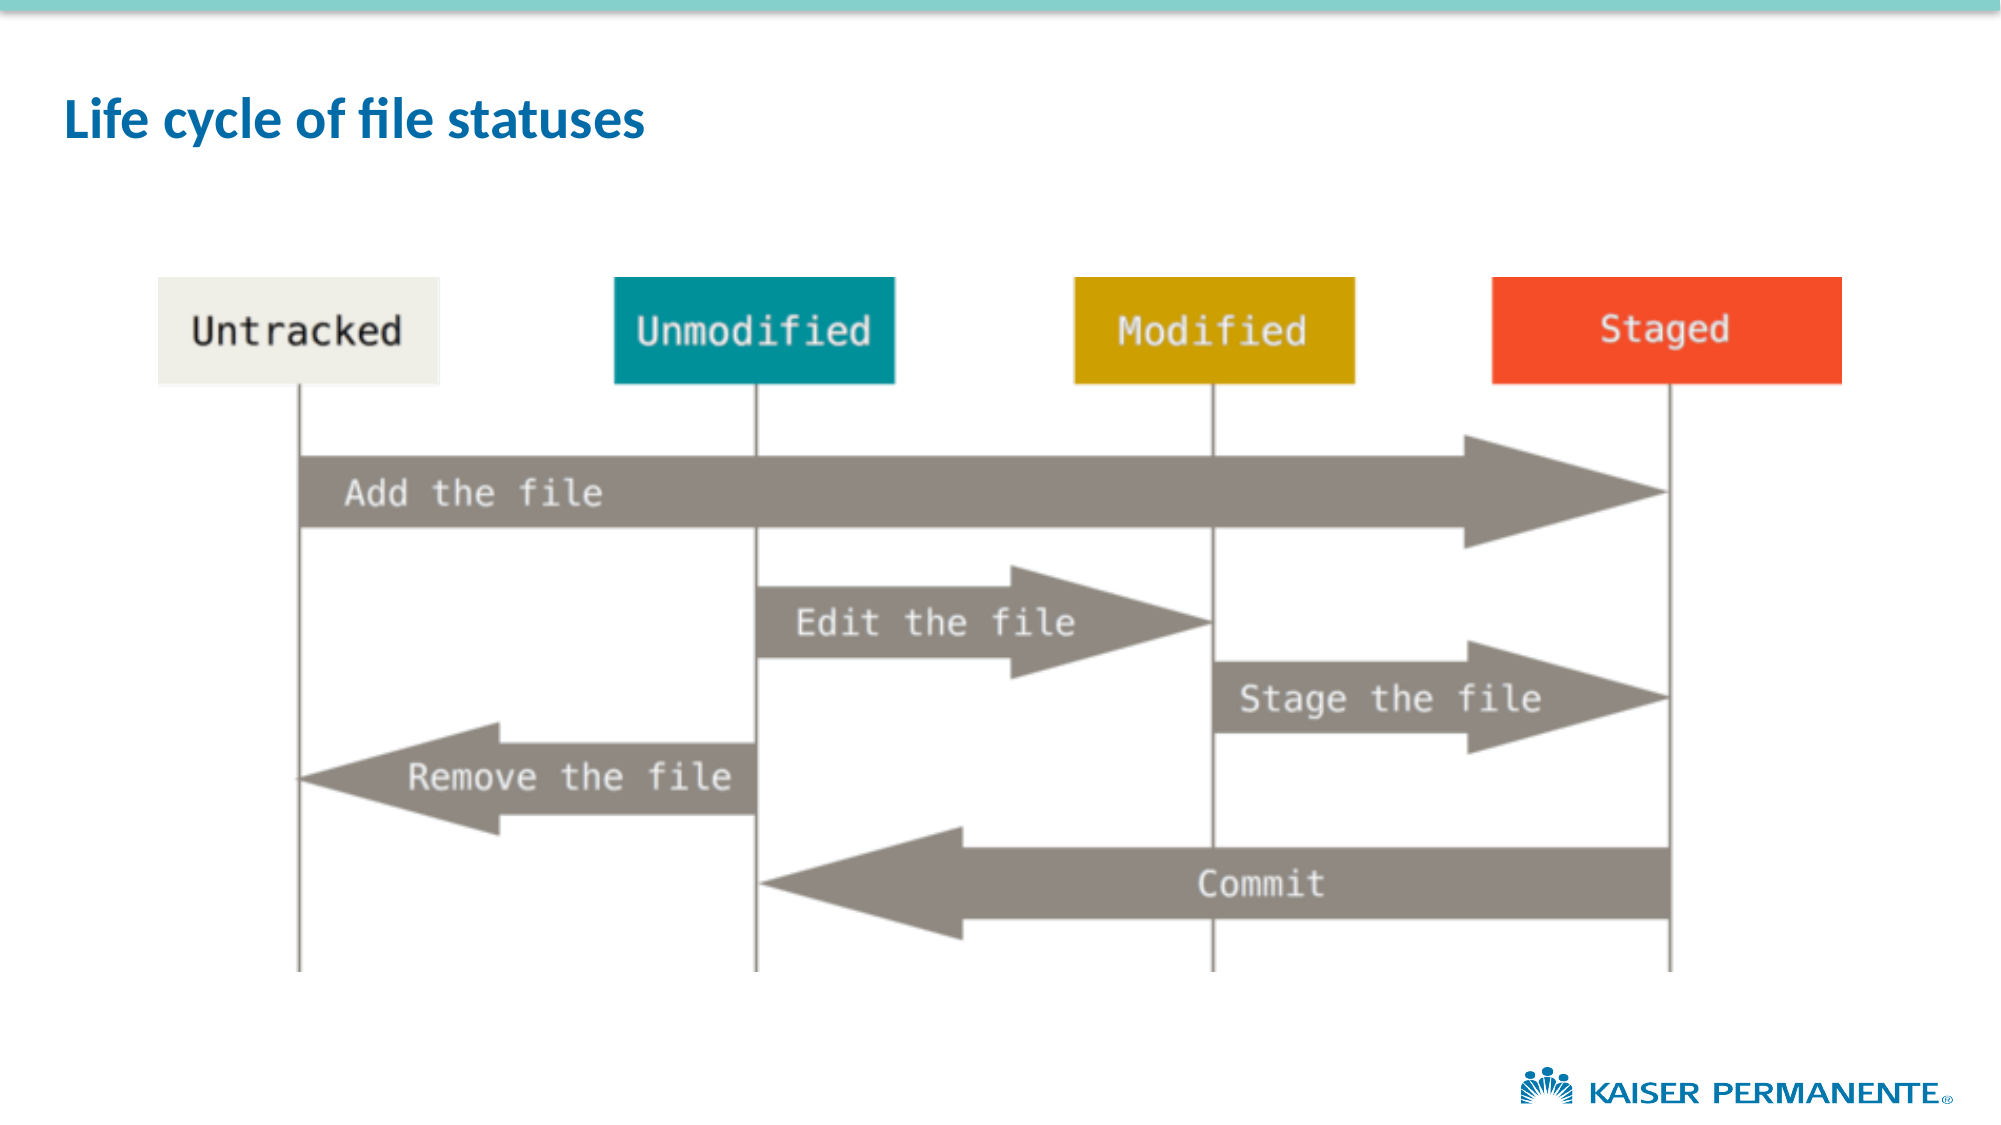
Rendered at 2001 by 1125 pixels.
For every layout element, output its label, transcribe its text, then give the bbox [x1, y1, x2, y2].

picture [1811, 1098, 1824, 1104]
picture [1685, 1095, 1693, 1104]
title Life cycle of file statuses [50, 25, 1953, 157]
picture [1551, 1067, 1953, 1104]
picture [1612, 1098, 1625, 1104]
picture [1760, 1086, 1768, 1091]
picture [1837, 1091, 1846, 1104]
picture [1529, 1088, 1566, 1104]
picture [1760, 1095, 1767, 1104]
picture [1900, 1086, 1907, 1104]
picture [1521, 1067, 1544, 1083]
picture [158, 277, 1842, 972]
picture [1596, 1096, 1604, 1104]
picture [1782, 1091, 1787, 1104]
picture [1883, 1091, 1892, 1104]
picture [1793, 1091, 1798, 1104]
picture [1685, 1086, 1693, 1091]
